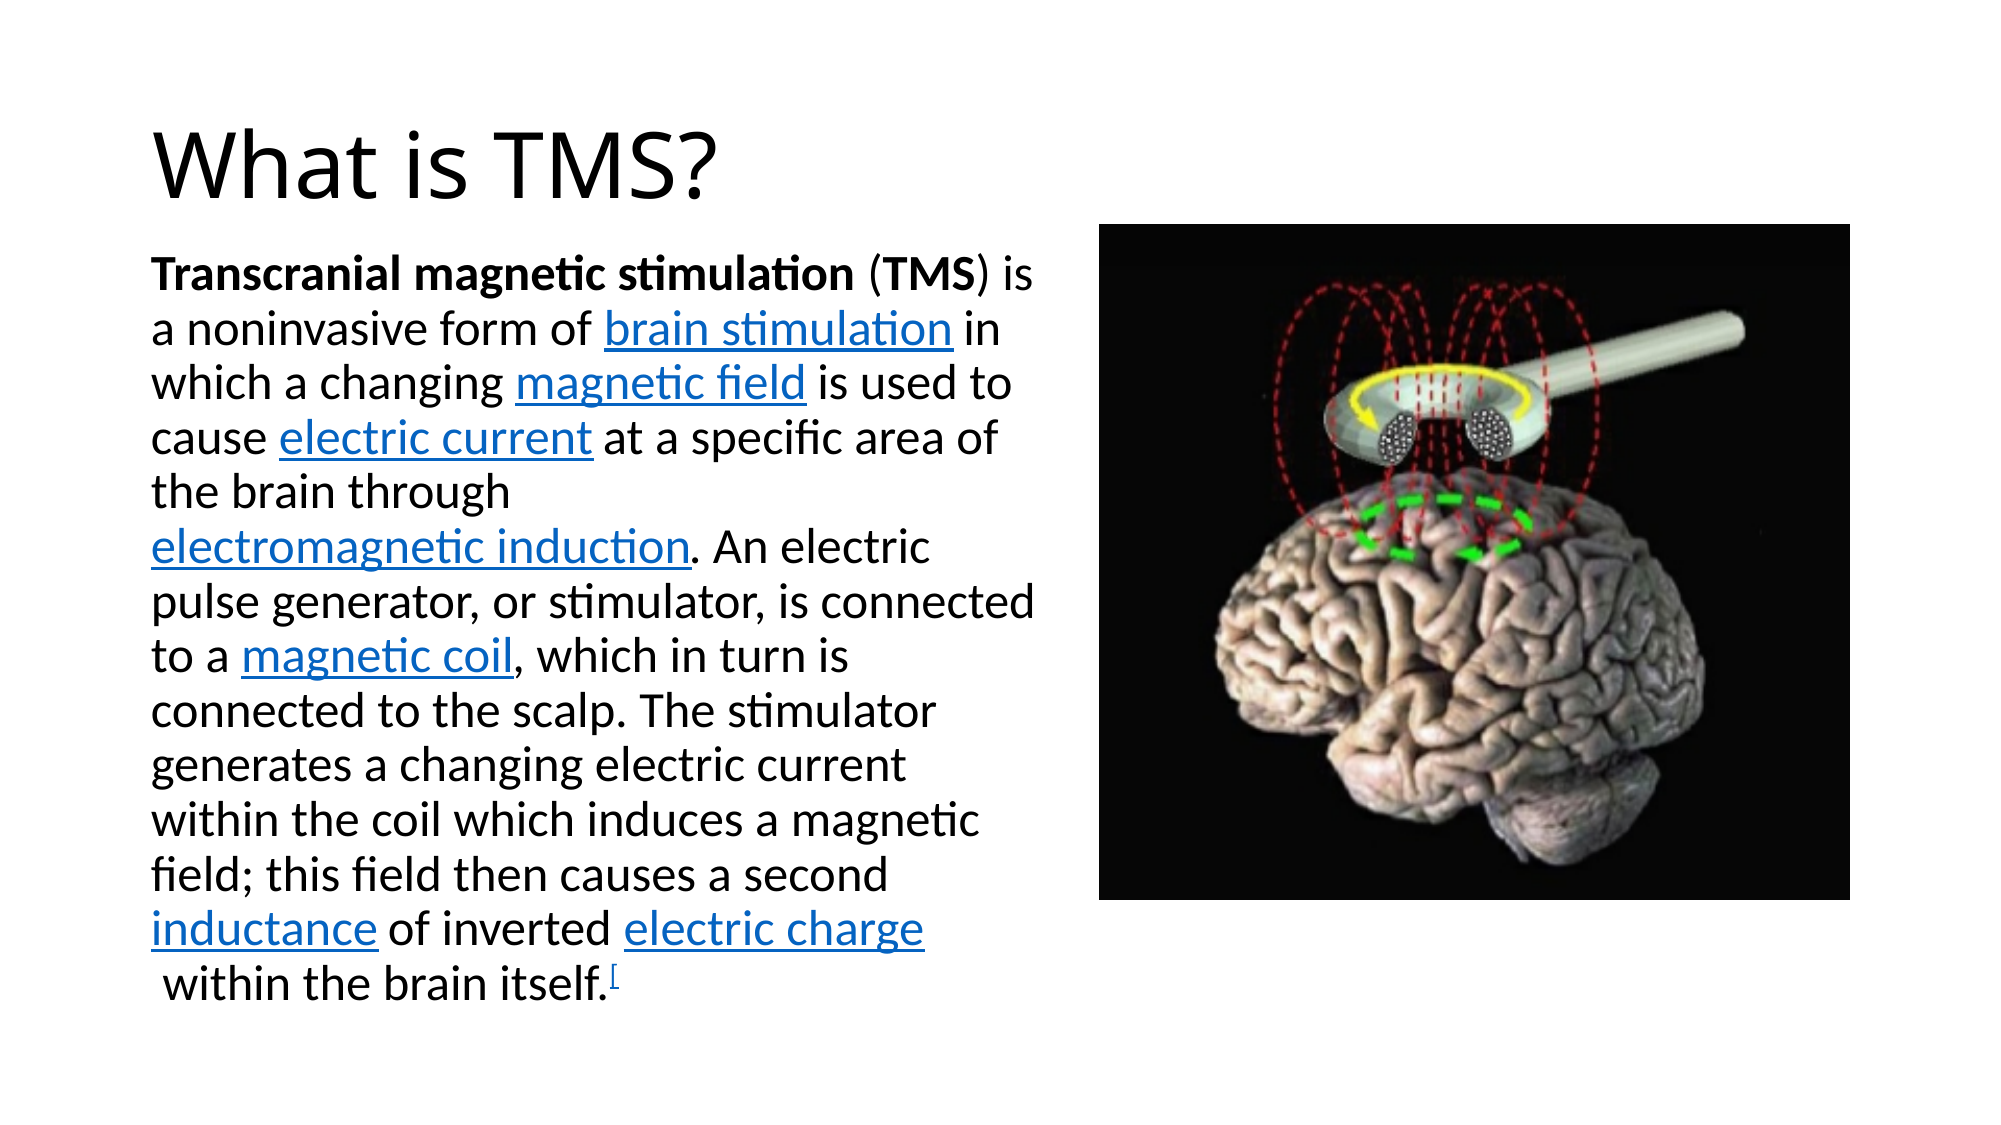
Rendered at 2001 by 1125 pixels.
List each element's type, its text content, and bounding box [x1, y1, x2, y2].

text_box Transcranial magnetic stimulation (TMS) is a noninvasive form of brain stimulation in which a changing magnetic field is used to cause electric current at a specific area of the brain through electromagnetic induction. An electric pulse generator, or stimulator, is connected to a magnetic coil, which in turn is connected to the scalp. The stimulator generates a changing electric current within the coil which induces a magnetic field; this field then causes a second inductance of inverted electric charge within the brain itself.[ [136, 239, 1063, 1028]
text_box What is TMS? [137, 59, 1863, 278]
picture [1099, 224, 1850, 901]
